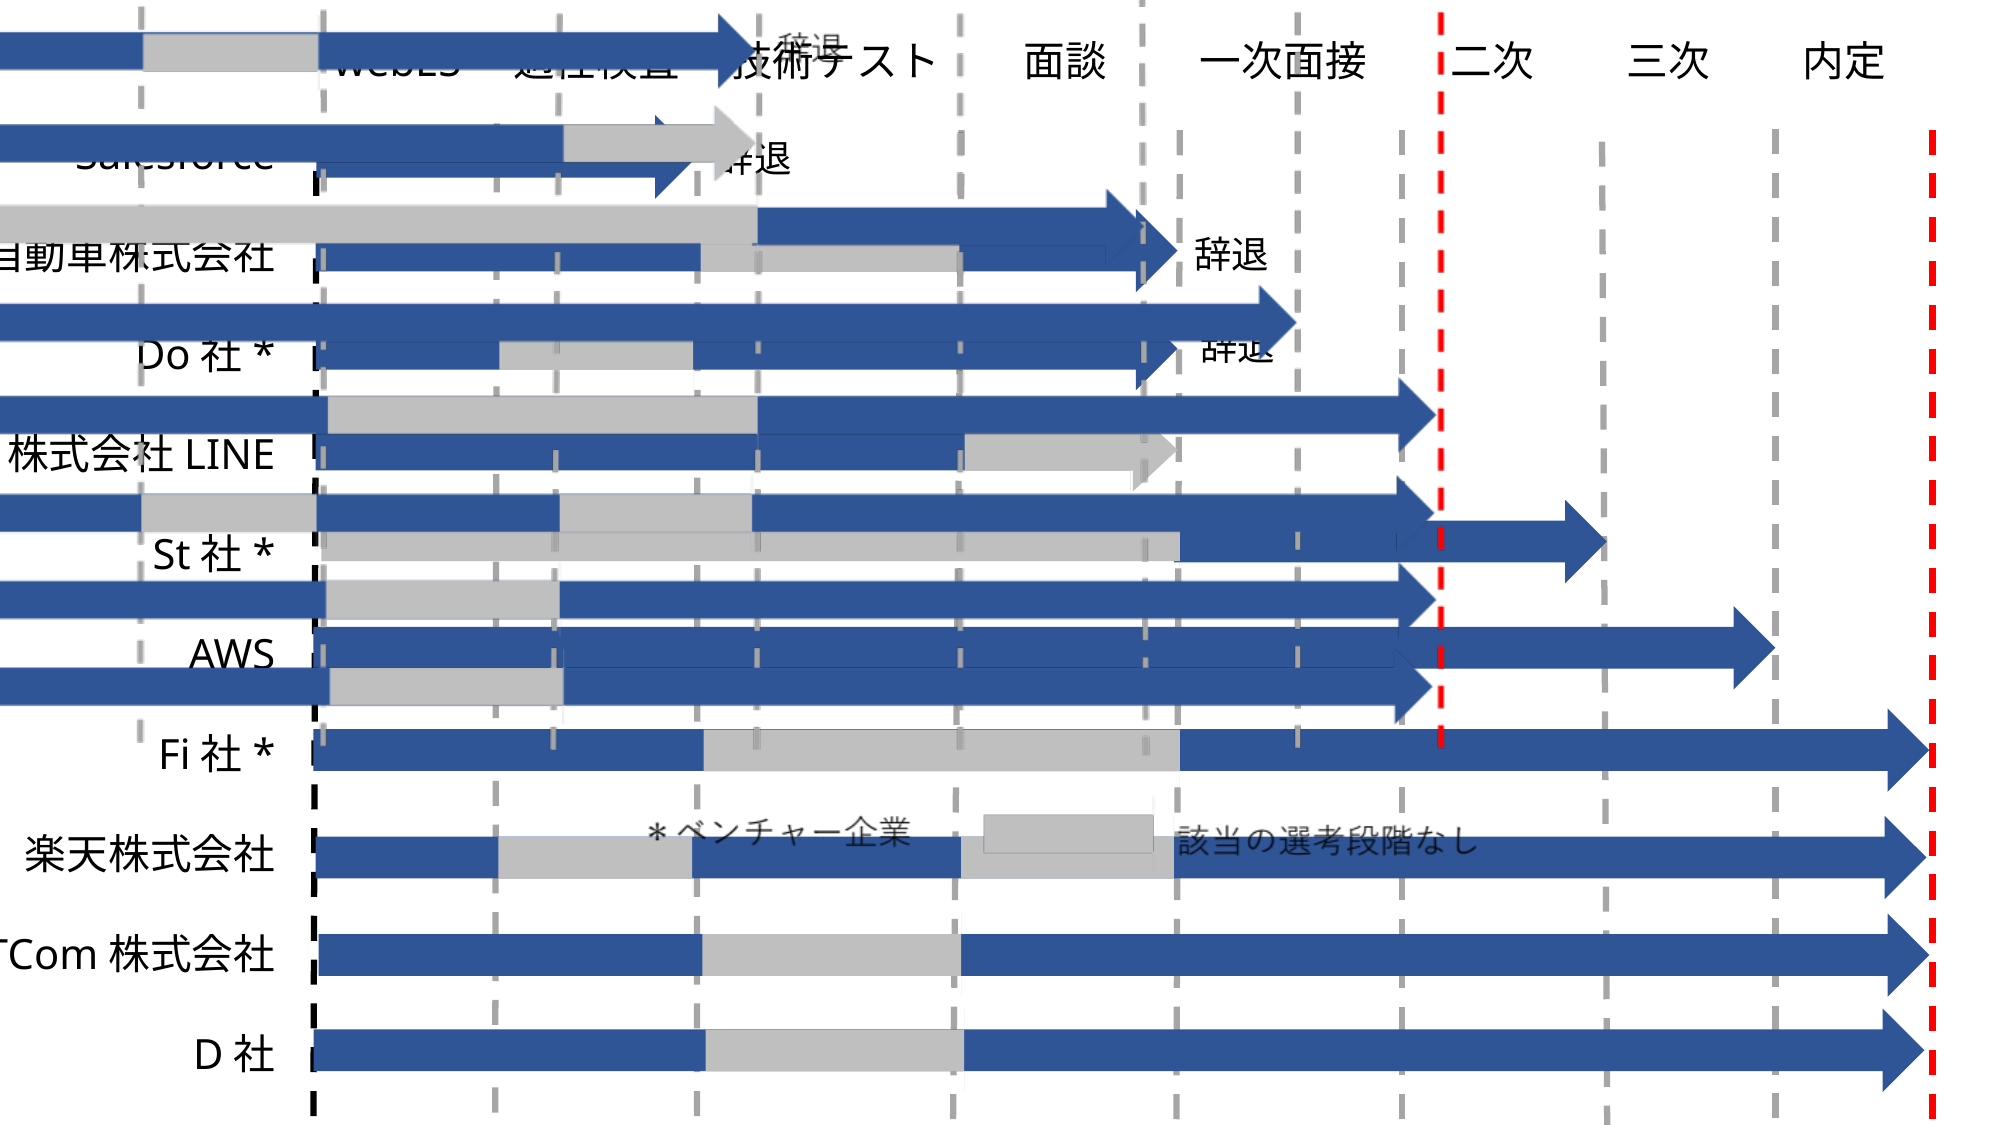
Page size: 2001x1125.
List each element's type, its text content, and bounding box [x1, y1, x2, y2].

text_box [962, 933, 1176, 977]
text_box [497, 1028, 696, 1073]
text_box webES 適性検査 技術テスト 面談 一次面接 二次 三次 内定 [1524, 27, 2000, 93]
text_box [1403, 1028, 1602, 1073]
text_box [1608, 835, 1775, 880]
text_box [1608, 1028, 1775, 1073]
text_box [1608, 728, 1775, 772]
text_box [1776, 1006, 1926, 1095]
text_box [1180, 933, 1401, 977]
text_box [1524, 497, 1602, 586]
text_box [1180, 1028, 1401, 1073]
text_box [953, 881, 962, 1125]
picture [0, 0, 1524, 881]
text_box [1524, 728, 1602, 772]
text_box [1403, 933, 1602, 977]
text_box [313, 881, 317, 1125]
text_box [1776, 813, 1928, 902]
text_box [317, 933, 495, 977]
text_box [705, 1029, 953, 1072]
text_box [1776, 705, 1931, 795]
text_box [701, 933, 953, 977]
text_box [497, 933, 696, 977]
text_box [1524, 625, 1602, 670]
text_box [1602, 141, 1608, 1125]
text_box [1608, 933, 1775, 977]
text_box [1776, 910, 1931, 1000]
text_box [1608, 603, 1775, 692]
text_box [1524, 835, 1602, 880]
text_box [965, 1028, 1176, 1073]
text_box Salesforce 日産自動車株式会社 Do社* 株式会社LINE St社* AWS Fi社* 楽天株式会社 NTTCom株式会社 D社 [0, 881, 291, 1086]
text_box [1176, 881, 1180, 1125]
text_box [317, 1028, 495, 1073]
text_box [698, 1028, 953, 1073]
